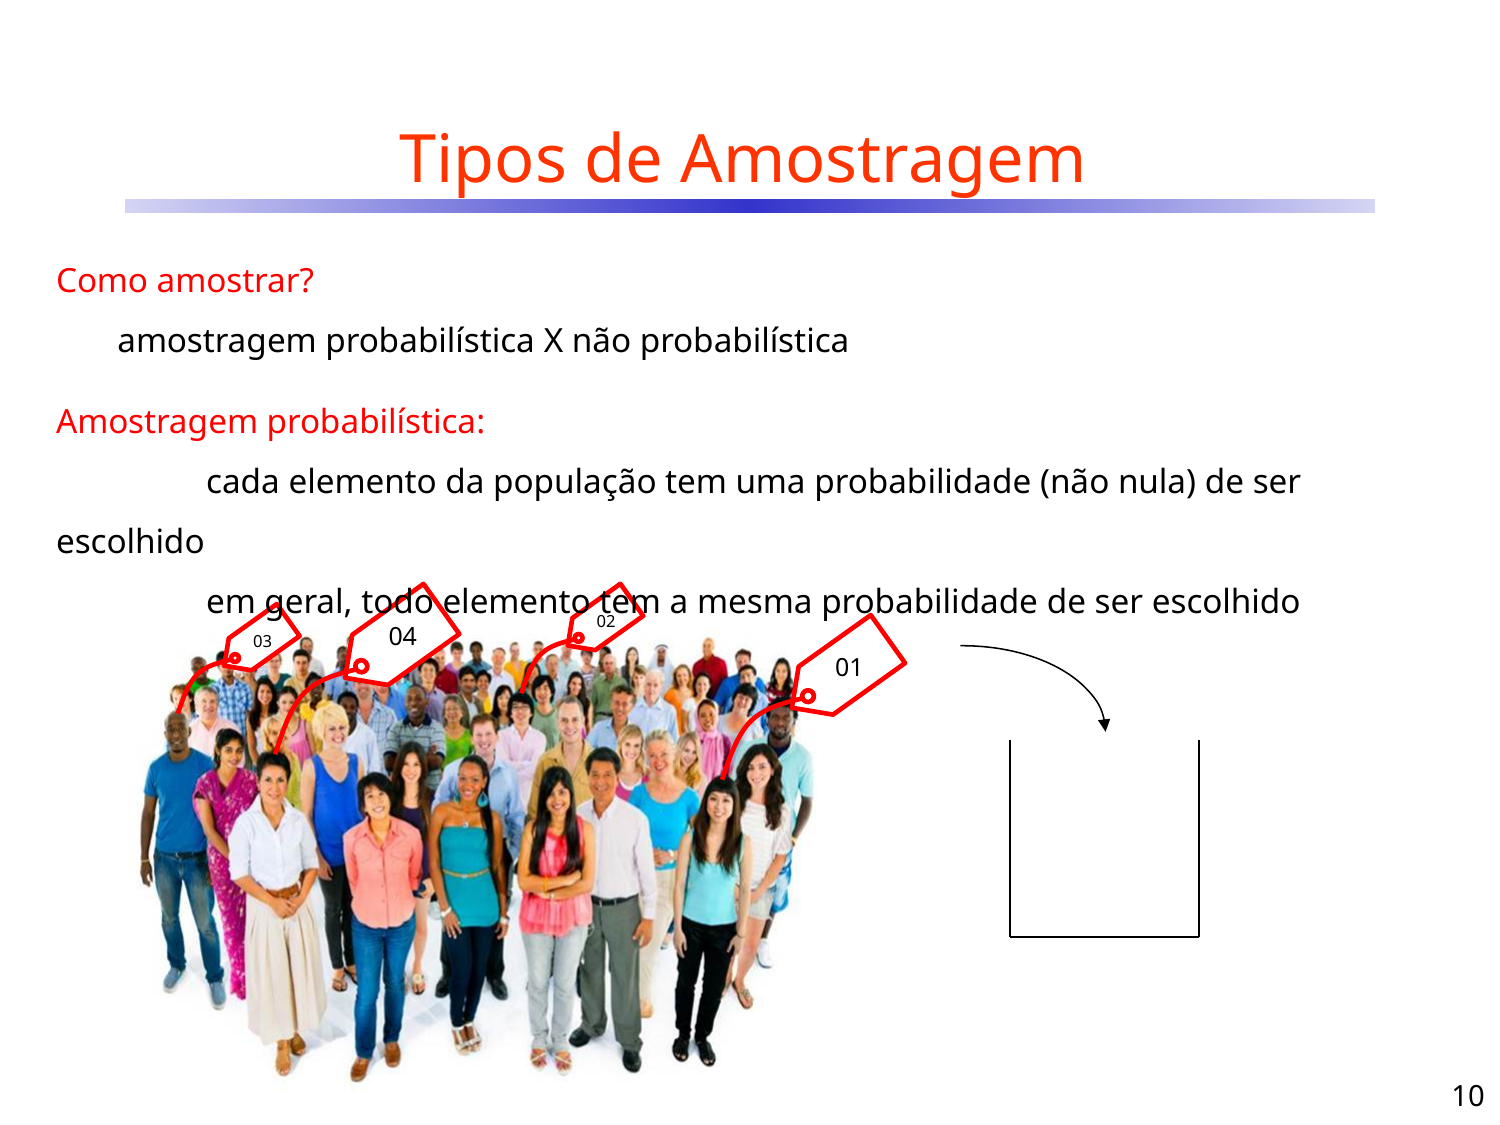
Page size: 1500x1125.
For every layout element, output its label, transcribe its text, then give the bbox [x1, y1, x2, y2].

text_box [521, 602, 640, 694]
title Tipos de Amostragem [49, 99, 1438, 213]
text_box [819, 645, 1200, 938]
picture [111, 610, 837, 1095]
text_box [721, 643, 900, 780]
text_box Amostragem probabilística: cada elemento da população tem uma probabilidade (não nula) de ser escolhido em geral, todo elemento tem a mesma probabilidade de ser escolhido [41, 373, 1395, 628]
text_box Como amostrar? amostragem probabilística X não probabilística [41, 231, 1414, 367]
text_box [177, 622, 269, 714]
slide_number 10 [1187, 1049, 1500, 1125]
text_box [274, 612, 453, 755]
